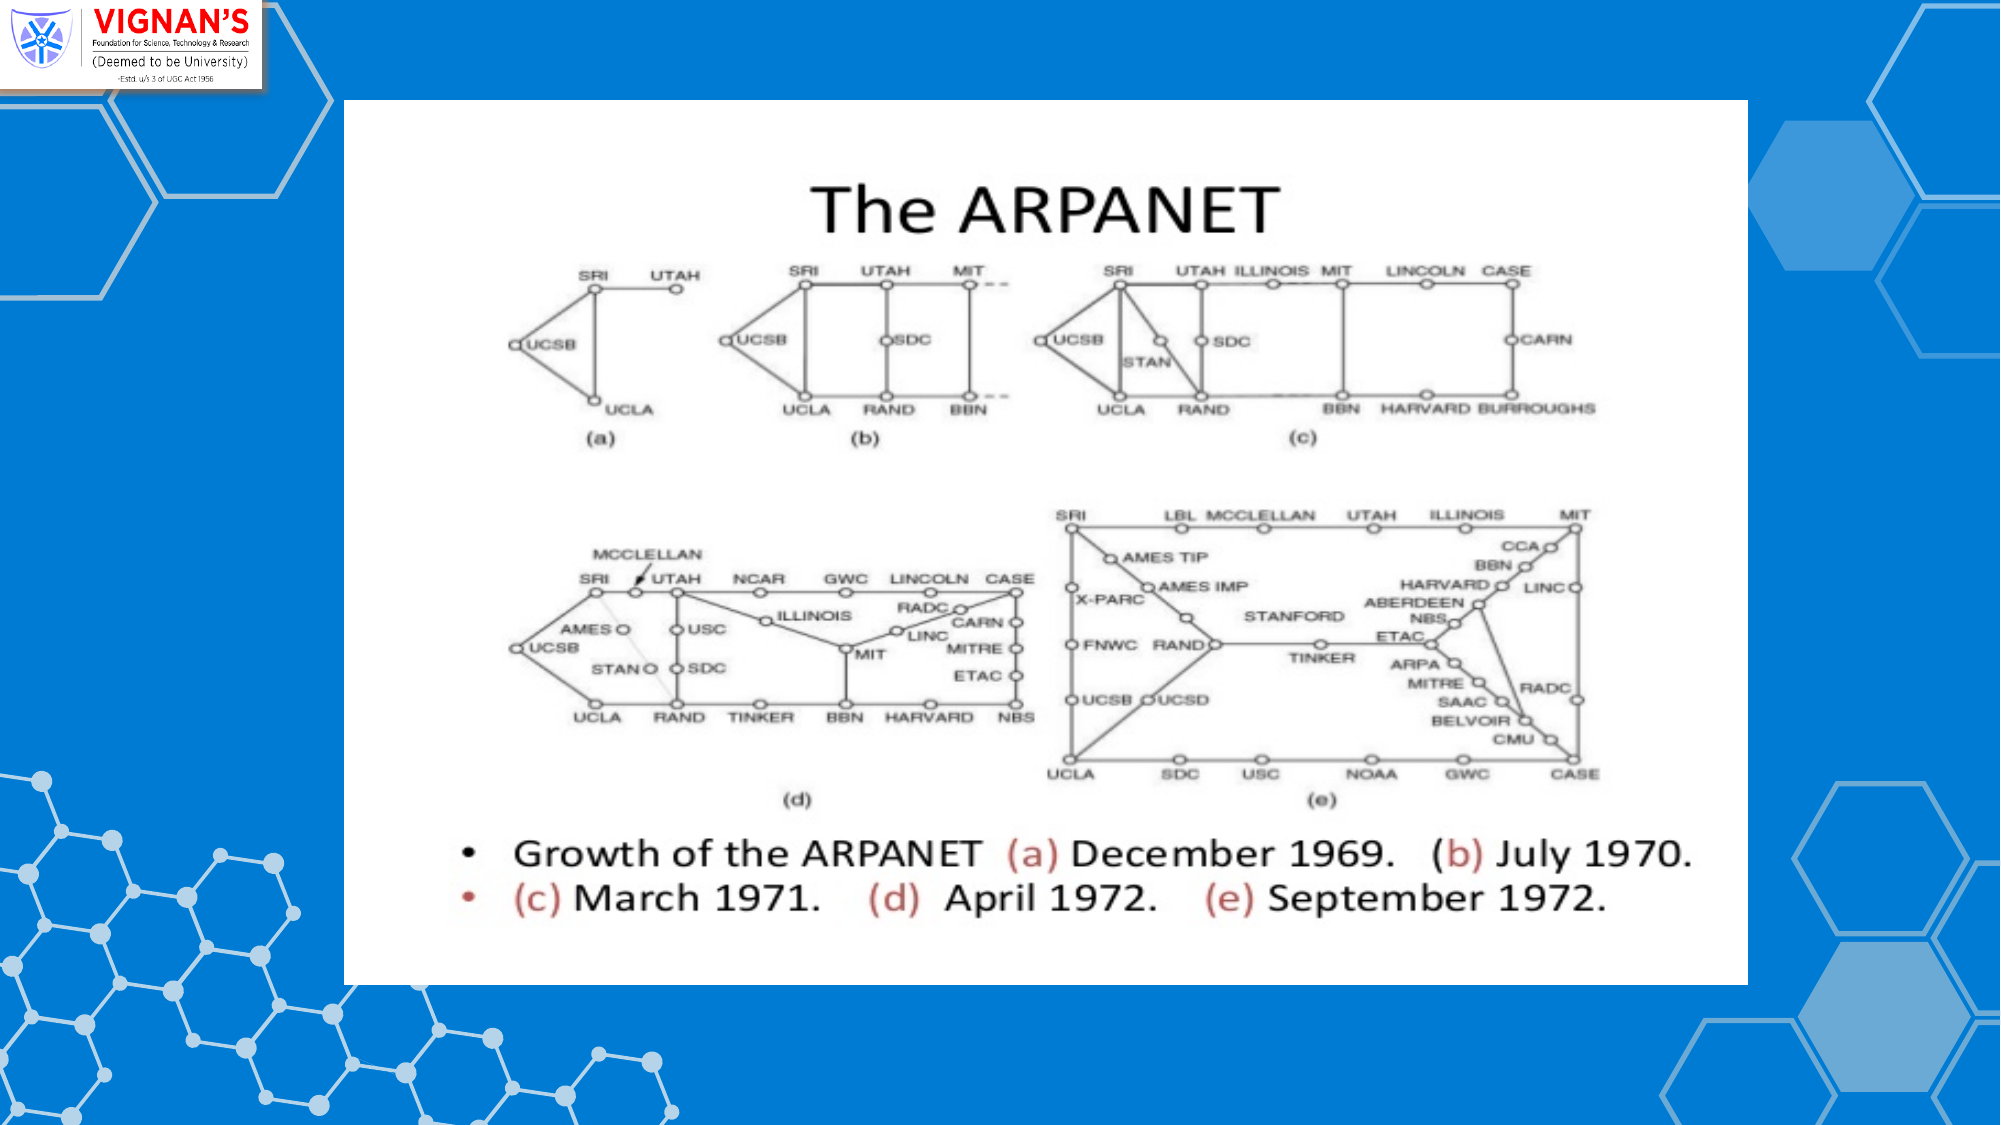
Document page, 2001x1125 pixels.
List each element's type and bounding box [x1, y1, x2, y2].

picture [344, 100, 1748, 985]
picture [0, 0, 262, 89]
